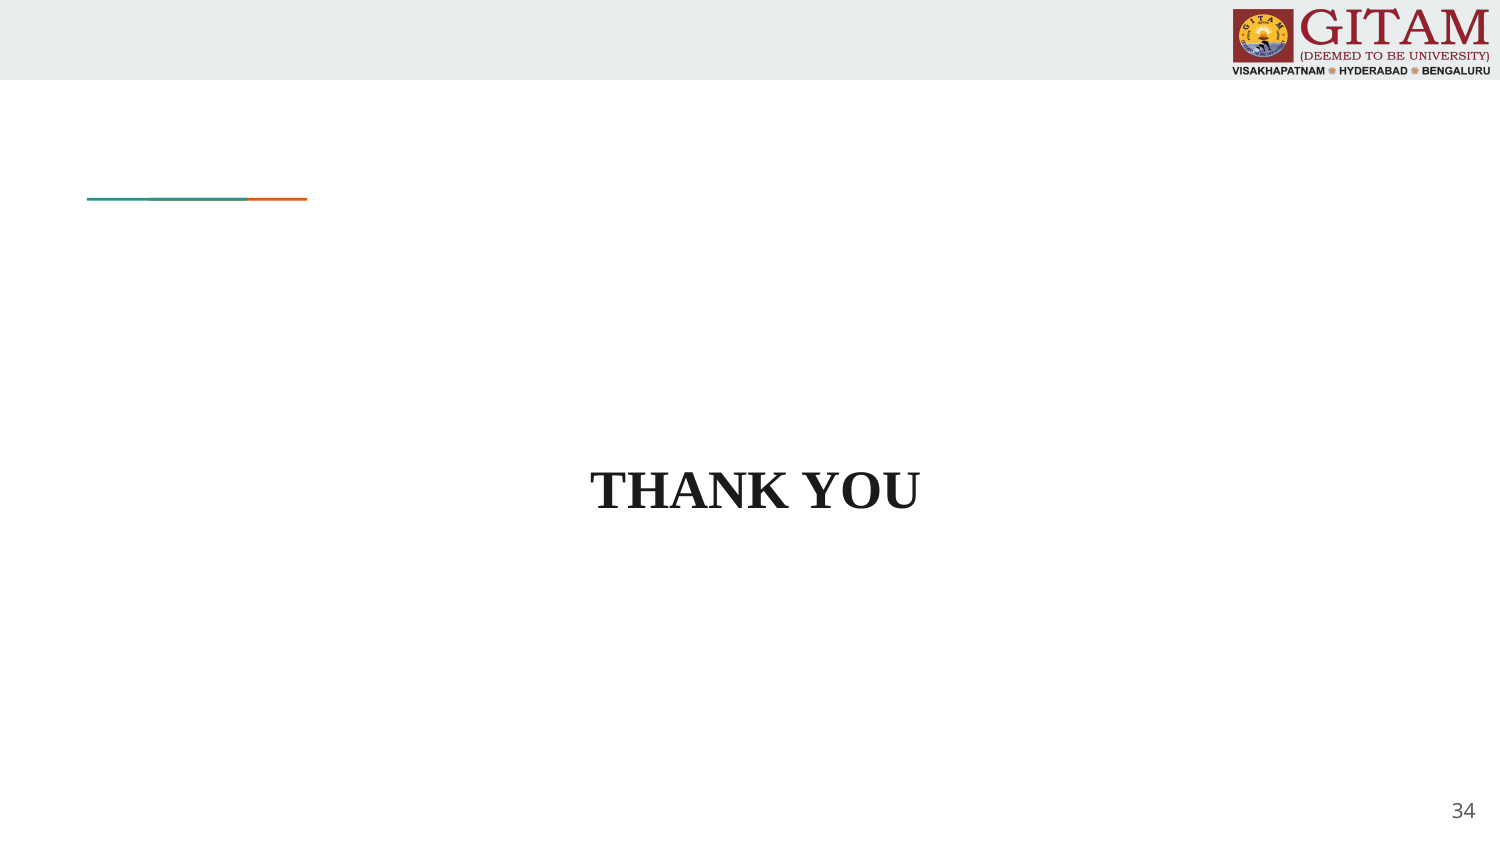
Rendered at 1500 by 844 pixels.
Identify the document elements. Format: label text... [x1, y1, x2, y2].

picture [1222, 0, 1500, 84]
title THANK YOU [80, 398, 1433, 576]
slide_number 34 [1400, 779, 1491, 844]
